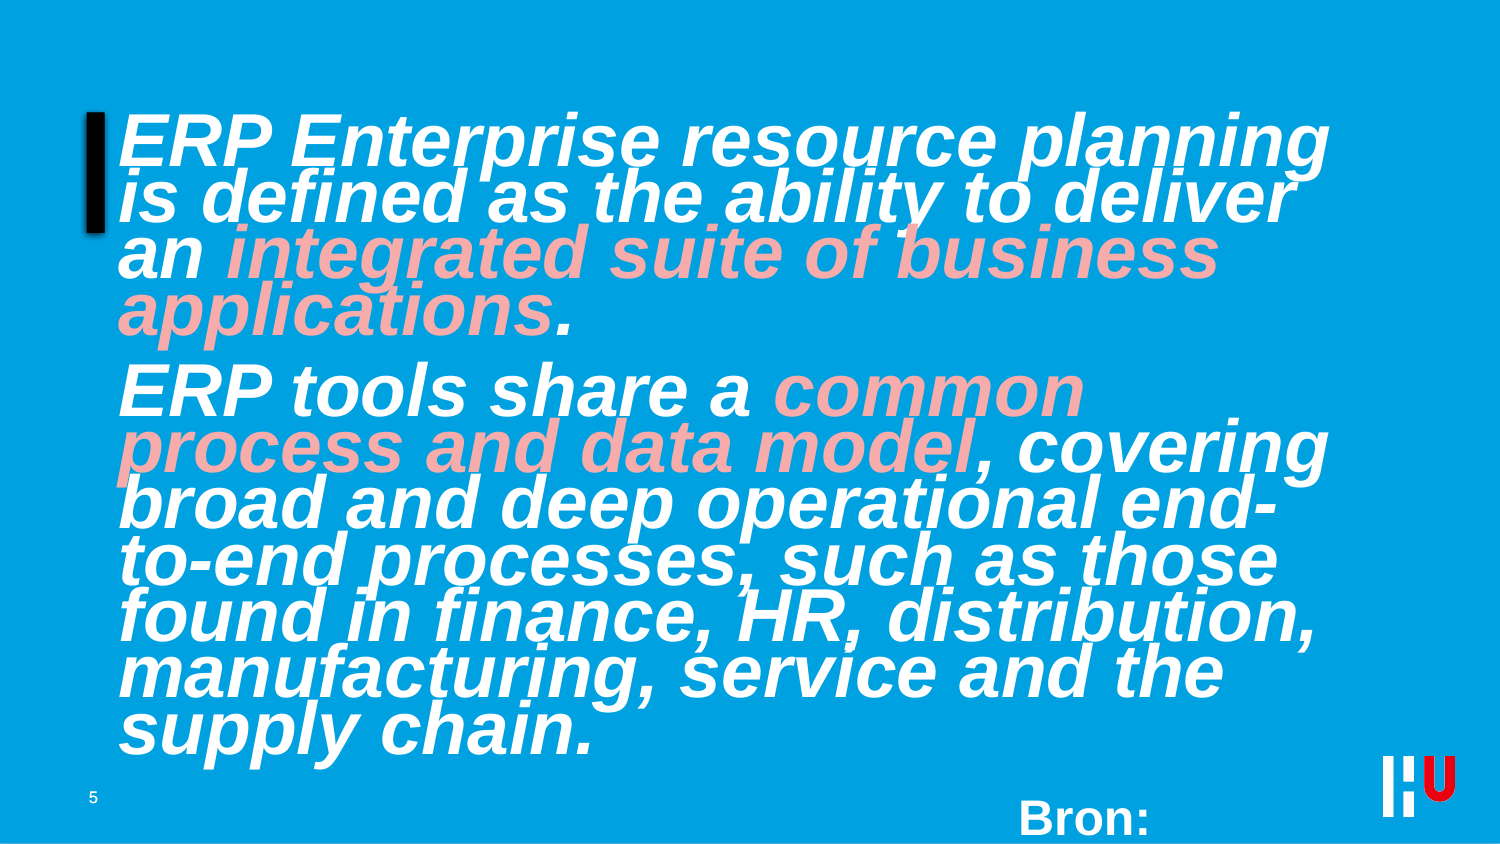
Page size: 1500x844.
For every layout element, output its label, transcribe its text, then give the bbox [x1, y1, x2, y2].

picture [1197, 587, 1207, 594]
picture [390, 488, 430, 527]
picture [545, 233, 586, 278]
picture [781, 545, 817, 585]
picture [831, 488, 861, 527]
picture [185, 657, 223, 697]
picture [1020, 432, 1057, 472]
picture [491, 376, 527, 416]
picture [1229, 112, 1239, 119]
picture [756, 432, 817, 471]
picture [1076, 809, 1101, 835]
picture [1120, 602, 1160, 641]
picture [347, 488, 385, 528]
picture [468, 714, 506, 754]
picture [298, 700, 317, 753]
picture [793, 590, 844, 640]
picture [999, 593, 1022, 641]
picture [437, 474, 480, 528]
picture [1038, 488, 1076, 528]
picture [929, 376, 990, 415]
picture [204, 714, 248, 769]
picture [1022, 801, 1051, 834]
picture [890, 587, 933, 641]
picture [671, 424, 694, 472]
picture [1425, 757, 1454, 801]
picture [1052, 238, 1092, 277]
picture [858, 657, 895, 697]
picture [335, 295, 373, 335]
picture [120, 714, 156, 754]
picture [1240, 545, 1276, 585]
picture [196, 432, 236, 472]
picture [363, 376, 403, 416]
picture [427, 432, 465, 472]
picture [273, 296, 289, 334]
picture [615, 601, 652, 641]
picture [1240, 432, 1280, 471]
picture [469, 432, 509, 471]
picture [1190, 432, 1220, 471]
picture [481, 601, 521, 640]
picture [128, 115, 169, 124]
picture [415, 545, 445, 584]
picture [1123, 488, 1159, 528]
picture [1060, 587, 1070, 594]
picture [236, 601, 276, 640]
picture [369, 601, 409, 640]
picture [403, 296, 419, 334]
picture [790, 488, 826, 528]
picture [1219, 433, 1235, 471]
picture [699, 488, 739, 528]
picture [283, 432, 319, 472]
picture [119, 238, 157, 278]
picture [989, 238, 1025, 278]
picture [650, 376, 686, 416]
picture [407, 238, 437, 277]
picture [1110, 433, 1148, 471]
picture [250, 714, 294, 769]
picture [567, 112, 577, 119]
picture [455, 658, 495, 697]
picture [283, 474, 326, 528]
picture [480, 233, 503, 278]
picture [315, 715, 360, 769]
picture [387, 657, 424, 697]
picture [740, 488, 784, 543]
picture [161, 238, 201, 277]
picture [528, 658, 544, 696]
picture [1186, 657, 1222, 697]
picture [532, 545, 568, 585]
picture [549, 488, 585, 528]
picture [1140, 643, 1180, 696]
picture [1165, 593, 1188, 641]
picture [398, 118, 406, 124]
picture [120, 365, 169, 415]
picture [295, 295, 332, 335]
picture [511, 715, 527, 753]
picture [163, 715, 203, 754]
picture [276, 658, 316, 697]
picture [818, 376, 858, 416]
picture [408, 362, 427, 415]
picture [146, 601, 186, 641]
picture [640, 686, 651, 708]
picture [196, 488, 236, 528]
picture [365, 432, 401, 472]
picture [296, 233, 319, 278]
picture [978, 461, 989, 483]
picture [1117, 649, 1140, 697]
picture [573, 545, 609, 585]
picture [383, 714, 420, 754]
picture [232, 115, 270, 124]
picture [711, 376, 749, 416]
picture [1031, 239, 1047, 277]
picture [531, 714, 571, 753]
picture [870, 545, 907, 585]
picture [568, 601, 608, 640]
picture [578, 743, 588, 753]
picture [165, 488, 195, 527]
picture [1081, 474, 1100, 527]
picture [854, 233, 877, 277]
picture [1150, 432, 1186, 472]
picture [658, 545, 694, 585]
picture [615, 488, 672, 585]
picture [533, 362, 573, 415]
picture [122, 537, 145, 585]
picture [1042, 376, 1082, 415]
picture [956, 418, 975, 471]
picture [934, 602, 950, 640]
picture [583, 418, 626, 472]
picture [122, 587, 148, 640]
picture [1198, 545, 1234, 585]
picture [1019, 545, 1055, 585]
picture [1139, 238, 1175, 278]
picture [898, 233, 939, 278]
picture [1164, 488, 1204, 527]
picture [943, 587, 953, 594]
picture [499, 657, 529, 696]
picture [955, 601, 991, 641]
picture [1049, 537, 1113, 697]
picture [825, 546, 865, 585]
picture [698, 545, 734, 585]
picture [117, 432, 161, 528]
picture [911, 531, 951, 584]
picture [228, 239, 244, 277]
picture [430, 649, 453, 697]
picture [993, 488, 1033, 527]
picture [1256, 505, 1275, 512]
picture [469, 587, 479, 594]
picture [1106, 531, 1146, 584]
picture [870, 418, 913, 472]
picture [324, 432, 360, 472]
picture [360, 238, 403, 335]
picture [216, 545, 252, 585]
picture [1404, 792, 1413, 816]
picture [249, 238, 289, 277]
picture [228, 657, 268, 696]
picture [1051, 602, 1067, 640]
list ERP Enterprise resource planning is defined as the ability to deliver an integrated suite of business applications. ERP tools share a common process and data model, covering broad and deep operational end-to-end processes, such as those found in finance, HR, distribution, manufacturing, service and the supply chain. Bron: Gartner, 2016 [118, 124, 1357, 233]
picture [976, 545, 1014, 585]
picture [516, 418, 559, 472]
picture [591, 488, 627, 528]
picture [1285, 432, 1327, 487]
picture [558, 324, 568, 334]
picture [224, 365, 272, 415]
picture [435, 238, 473, 278]
picture [859, 488, 897, 528]
picture [429, 376, 465, 416]
picture [681, 657, 717, 697]
picture [1181, 238, 1217, 278]
picture [158, 295, 202, 350]
picture [1255, 601, 1295, 640]
picture [282, 281, 292, 288]
picture [1074, 112, 1085, 124]
picture [491, 545, 528, 585]
picture [318, 376, 358, 416]
picture [611, 238, 647, 278]
picture [765, 657, 835, 696]
picture [807, 238, 847, 278]
picture [1404, 757, 1413, 781]
picture [698, 239, 714, 277]
picture [578, 376, 616, 416]
picture [655, 239, 695, 278]
picture [257, 545, 297, 584]
picture [170, 365, 221, 415]
picture [776, 376, 813, 416]
picture [1211, 474, 1254, 528]
picture [945, 239, 985, 278]
picture [949, 488, 989, 528]
picture [960, 657, 998, 697]
picture [724, 657, 760, 697]
picture [927, 489, 943, 527]
picture [997, 376, 1037, 416]
picture [936, 474, 946, 481]
picture [424, 295, 464, 335]
picture [1188, 602, 1204, 640]
picture [836, 658, 852, 696]
picture [1098, 238, 1134, 278]
picture [1022, 601, 1052, 640]
picture [593, 657, 635, 712]
picture [469, 295, 509, 334]
picture [320, 238, 356, 278]
picture [192, 602, 232, 641]
picture [1003, 657, 1043, 696]
picture [657, 601, 693, 641]
picture [300, 115, 341, 124]
picture [1228, 418, 1238, 425]
picture [915, 432, 951, 472]
picture [1108, 809, 1131, 834]
picture [503, 474, 546, 528]
picture [239, 488, 277, 528]
picture [357, 545, 410, 600]
picture [721, 233, 744, 278]
picture [120, 657, 181, 696]
picture [119, 295, 157, 335]
picture [1153, 545, 1193, 585]
picture [146, 545, 186, 585]
picture [241, 432, 278, 472]
picture [845, 630, 858, 652]
picture [460, 602, 476, 640]
picture [165, 432, 195, 471]
picture [515, 295, 551, 335]
picture [626, 432, 664, 472]
picture [348, 602, 364, 640]
picture [526, 601, 564, 650]
picture [1300, 630, 1311, 652]
picture [1058, 809, 1072, 834]
picture [191, 562, 210, 569]
picture [343, 657, 381, 697]
picture [283, 531, 347, 641]
picture [178, 115, 220, 124]
picture [1210, 601, 1250, 641]
picture [423, 700, 463, 753]
picture [904, 480, 927, 528]
picture [697, 630, 708, 652]
picture [739, 574, 791, 640]
picture [1062, 432, 1102, 472]
picture [863, 376, 924, 415]
picture [294, 368, 317, 416]
picture [1384, 757, 1393, 816]
picture [504, 238, 540, 278]
picture [549, 657, 589, 696]
picture [693, 432, 731, 472]
picture [824, 432, 864, 472]
picture [204, 295, 248, 350]
picture [412, 281, 422, 288]
picture [321, 643, 347, 696]
picture [899, 657, 935, 697]
picture [620, 376, 650, 415]
picture [437, 545, 485, 640]
picture [745, 238, 781, 278]
picture [253, 281, 272, 334]
picture [520, 700, 530, 707]
